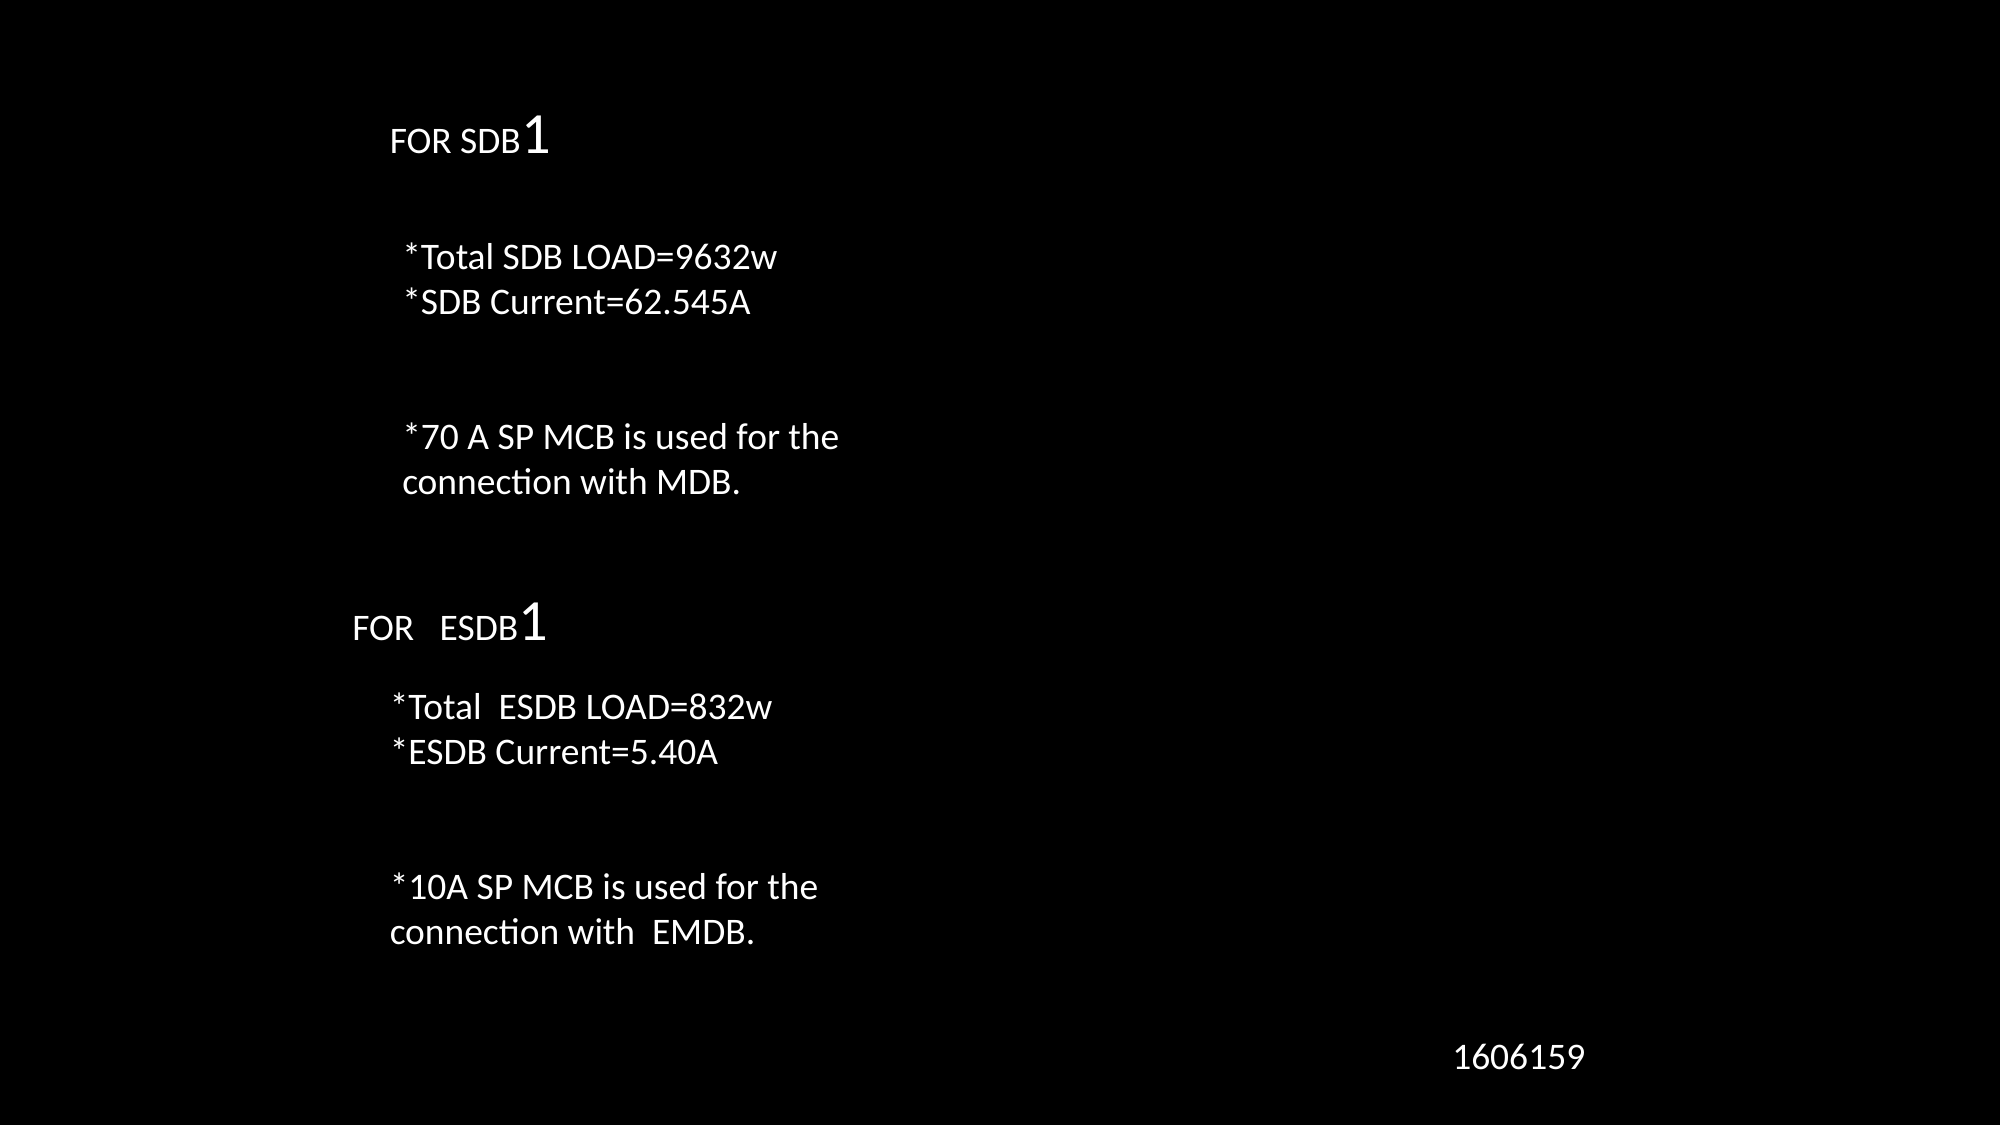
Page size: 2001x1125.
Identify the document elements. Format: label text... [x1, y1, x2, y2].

text_box FOR SDB1 [375, 87, 1250, 173]
text_box 1606159 [1437, 1024, 1725, 1085]
text_box *Total ESDB LOAD=832w *ESDB Current=5.40A *10A SP MCB is used for the connection with EMDB. [375, 674, 863, 1095]
text_box FOR ESDB1 [337, 575, 1213, 660]
text_box *Total SDB LOAD=9632w *SDB Current=62.545A *70 A SP MCB is used for the connection with MDB. [387, 224, 875, 575]
